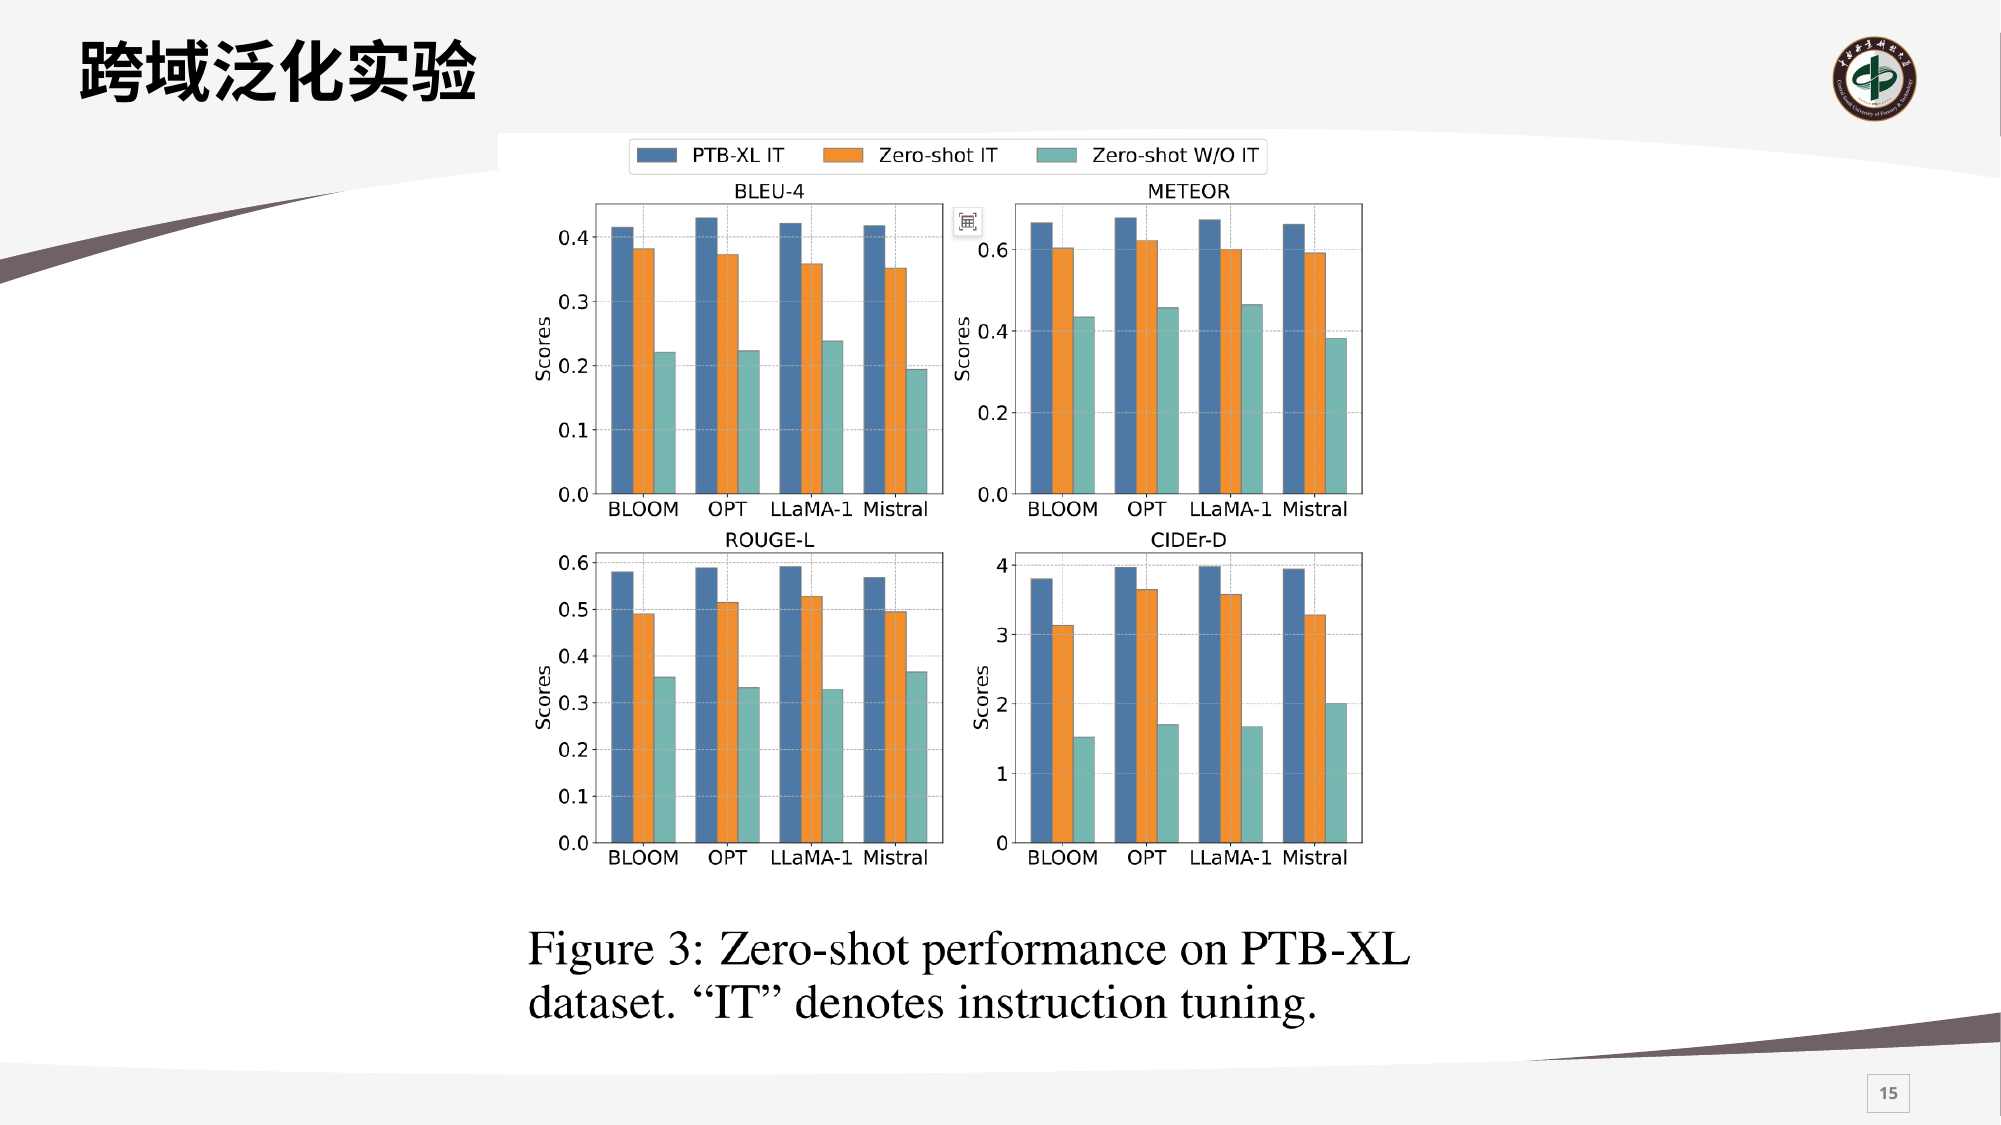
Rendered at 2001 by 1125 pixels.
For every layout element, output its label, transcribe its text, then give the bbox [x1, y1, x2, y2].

picture [1831, 35, 1918, 123]
text_box 跨域泛化实验 [63, 22, 1226, 118]
picture [498, 133, 1421, 1032]
